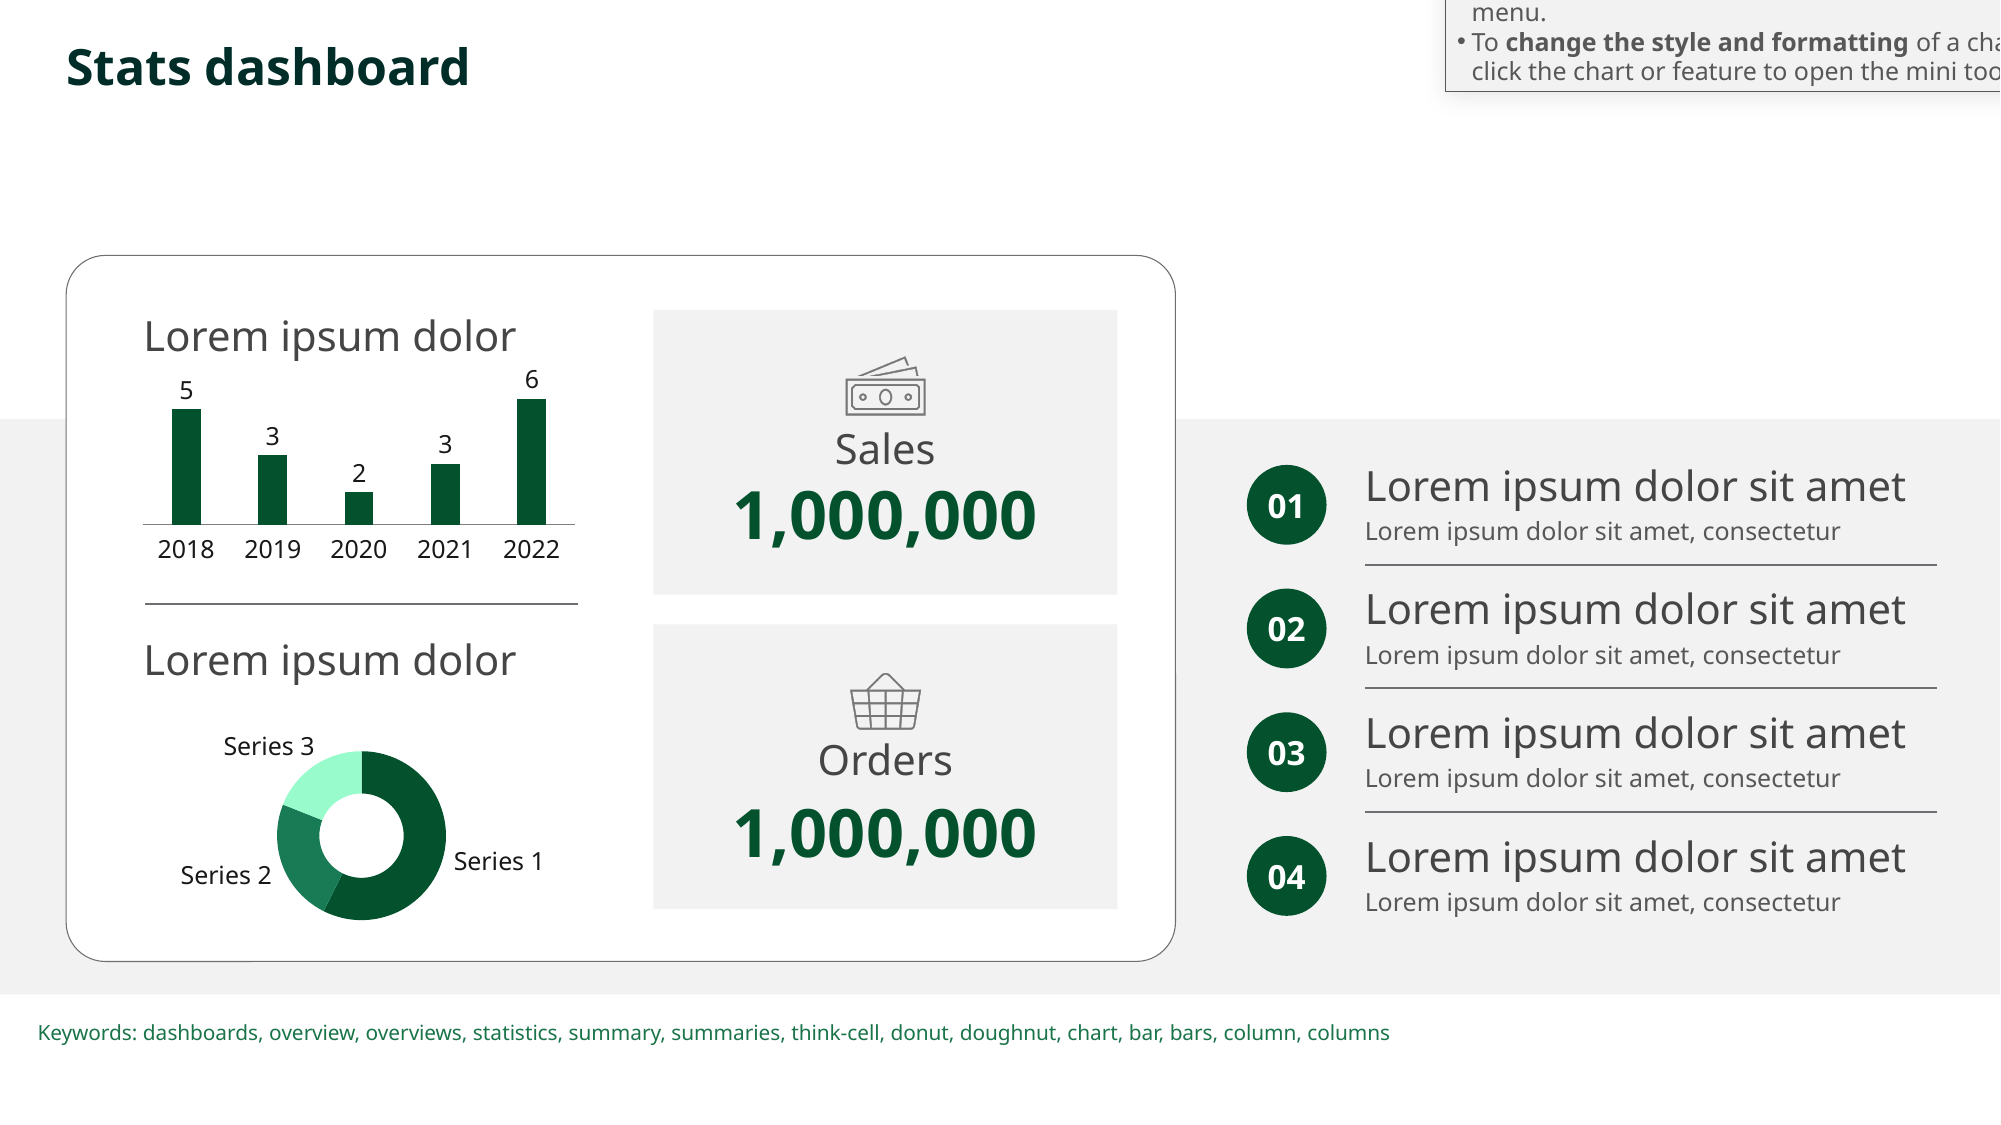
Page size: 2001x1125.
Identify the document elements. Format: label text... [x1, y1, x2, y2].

text_box Series 2 [174, 859, 263, 890]
chart [129, 335, 589, 569]
text_box 03 [1245, 711, 1328, 793]
text_box This slide contains think-cell charts. To open a chart's internal datasheet, double-click any empty space in the chart. To add annotations (e.g., CAGR arrows, difference arrows), right-click a chart or a chart feature to open the context menu. To change the style and formatting of a chart or a feature, click the chart or feature to open the mini toolbar. [1444, 0, 2000, 93]
text_box Series 3 [217, 730, 315, 761]
text_box 02 [1245, 587, 1328, 670]
text_box Orders 1,000,000 [652, 624, 1118, 910]
text_box [0, 418, 2000, 995]
text_box [65, 254, 1177, 963]
text_box 04 [1245, 835, 1328, 917]
text_box Keywords: dashboards, overview, overviews, statistics, summary, summaries, think-cell, donut, doughnut, chart, bar, bars, column, columns [37, 1019, 1391, 1045]
text_box Series 1 [460, 845, 546, 876]
title Stats dashboard [66, 42, 1444, 98]
text_box 01 [1245, 463, 1328, 546]
picture [841, 657, 929, 745]
text_box Lorem ipsum dolor [143, 309, 594, 361]
text_box Lorem ipsum dolor [143, 633, 594, 684]
text_box Lorem ipsum dolor sit amet Lorem ipsum dolor sit amet, consectetur [1364, 459, 1938, 546]
text_box Lorem ipsum dolor sit amet Lorem ipsum dolor sit amet, consectetur [1364, 830, 1938, 917]
text_box Sales 1,000,000 [652, 309, 1118, 596]
picture [841, 342, 929, 430]
text_box Lorem ipsum dolor sit amet Lorem ipsum dolor sit amet, consectetur [1364, 706, 1938, 793]
text_box Lorem ipsum dolor sit amet Lorem ipsum dolor sit amet, consectetur [1364, 583, 1938, 670]
chart [263, 737, 460, 935]
